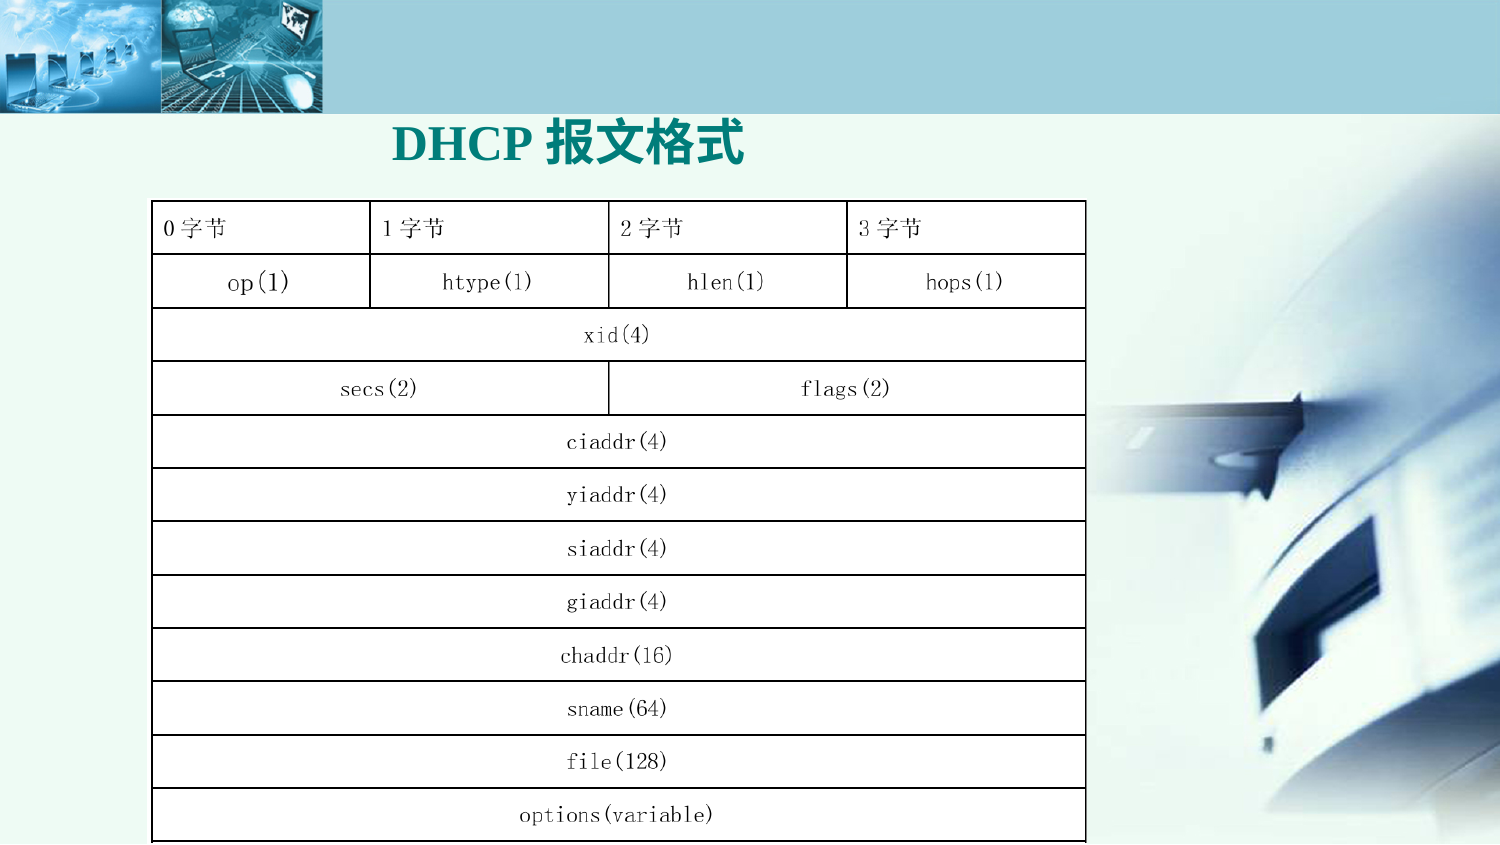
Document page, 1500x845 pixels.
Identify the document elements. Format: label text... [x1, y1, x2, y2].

title DHCP报文格式 [46, 70, 1102, 212]
picture [0, 0, 1500, 844]
